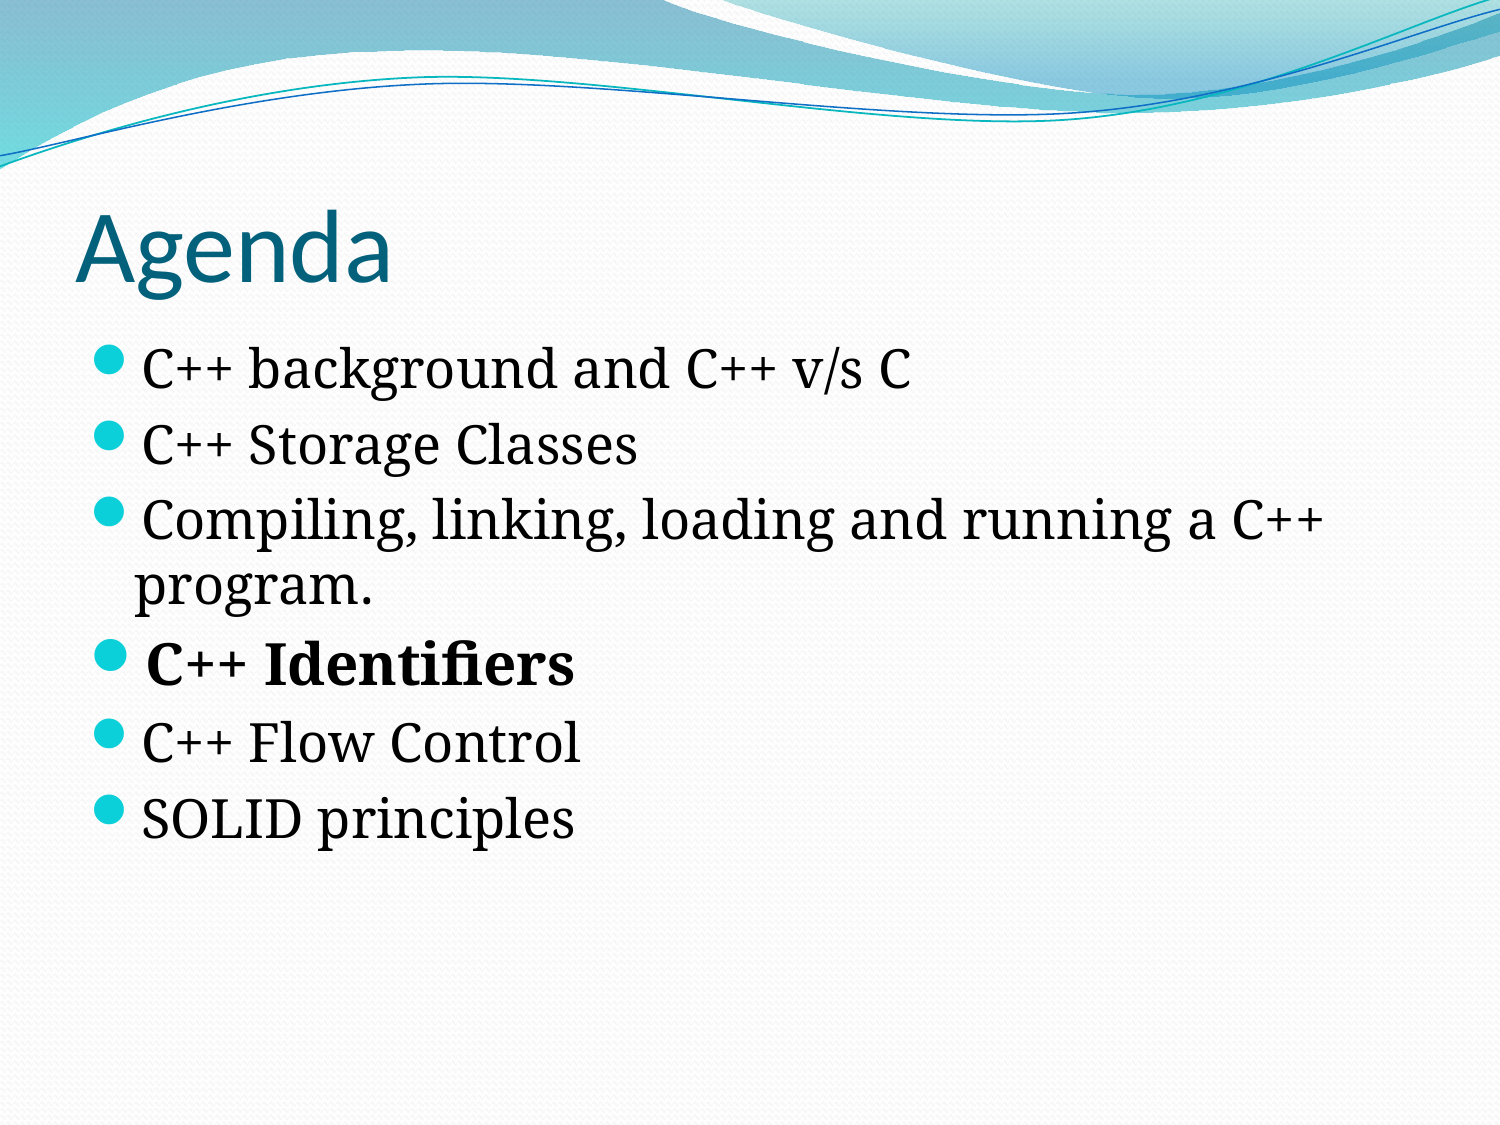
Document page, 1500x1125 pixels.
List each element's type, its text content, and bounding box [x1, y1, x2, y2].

list C++ background and C++ v/s C C++ Storage Classes Compiling, linking, loading and running a C++ program. C++ Identifiers C++ Flow Control SOLID principles [75, 326, 1425, 1047]
title Agenda [75, 115, 1425, 303]
